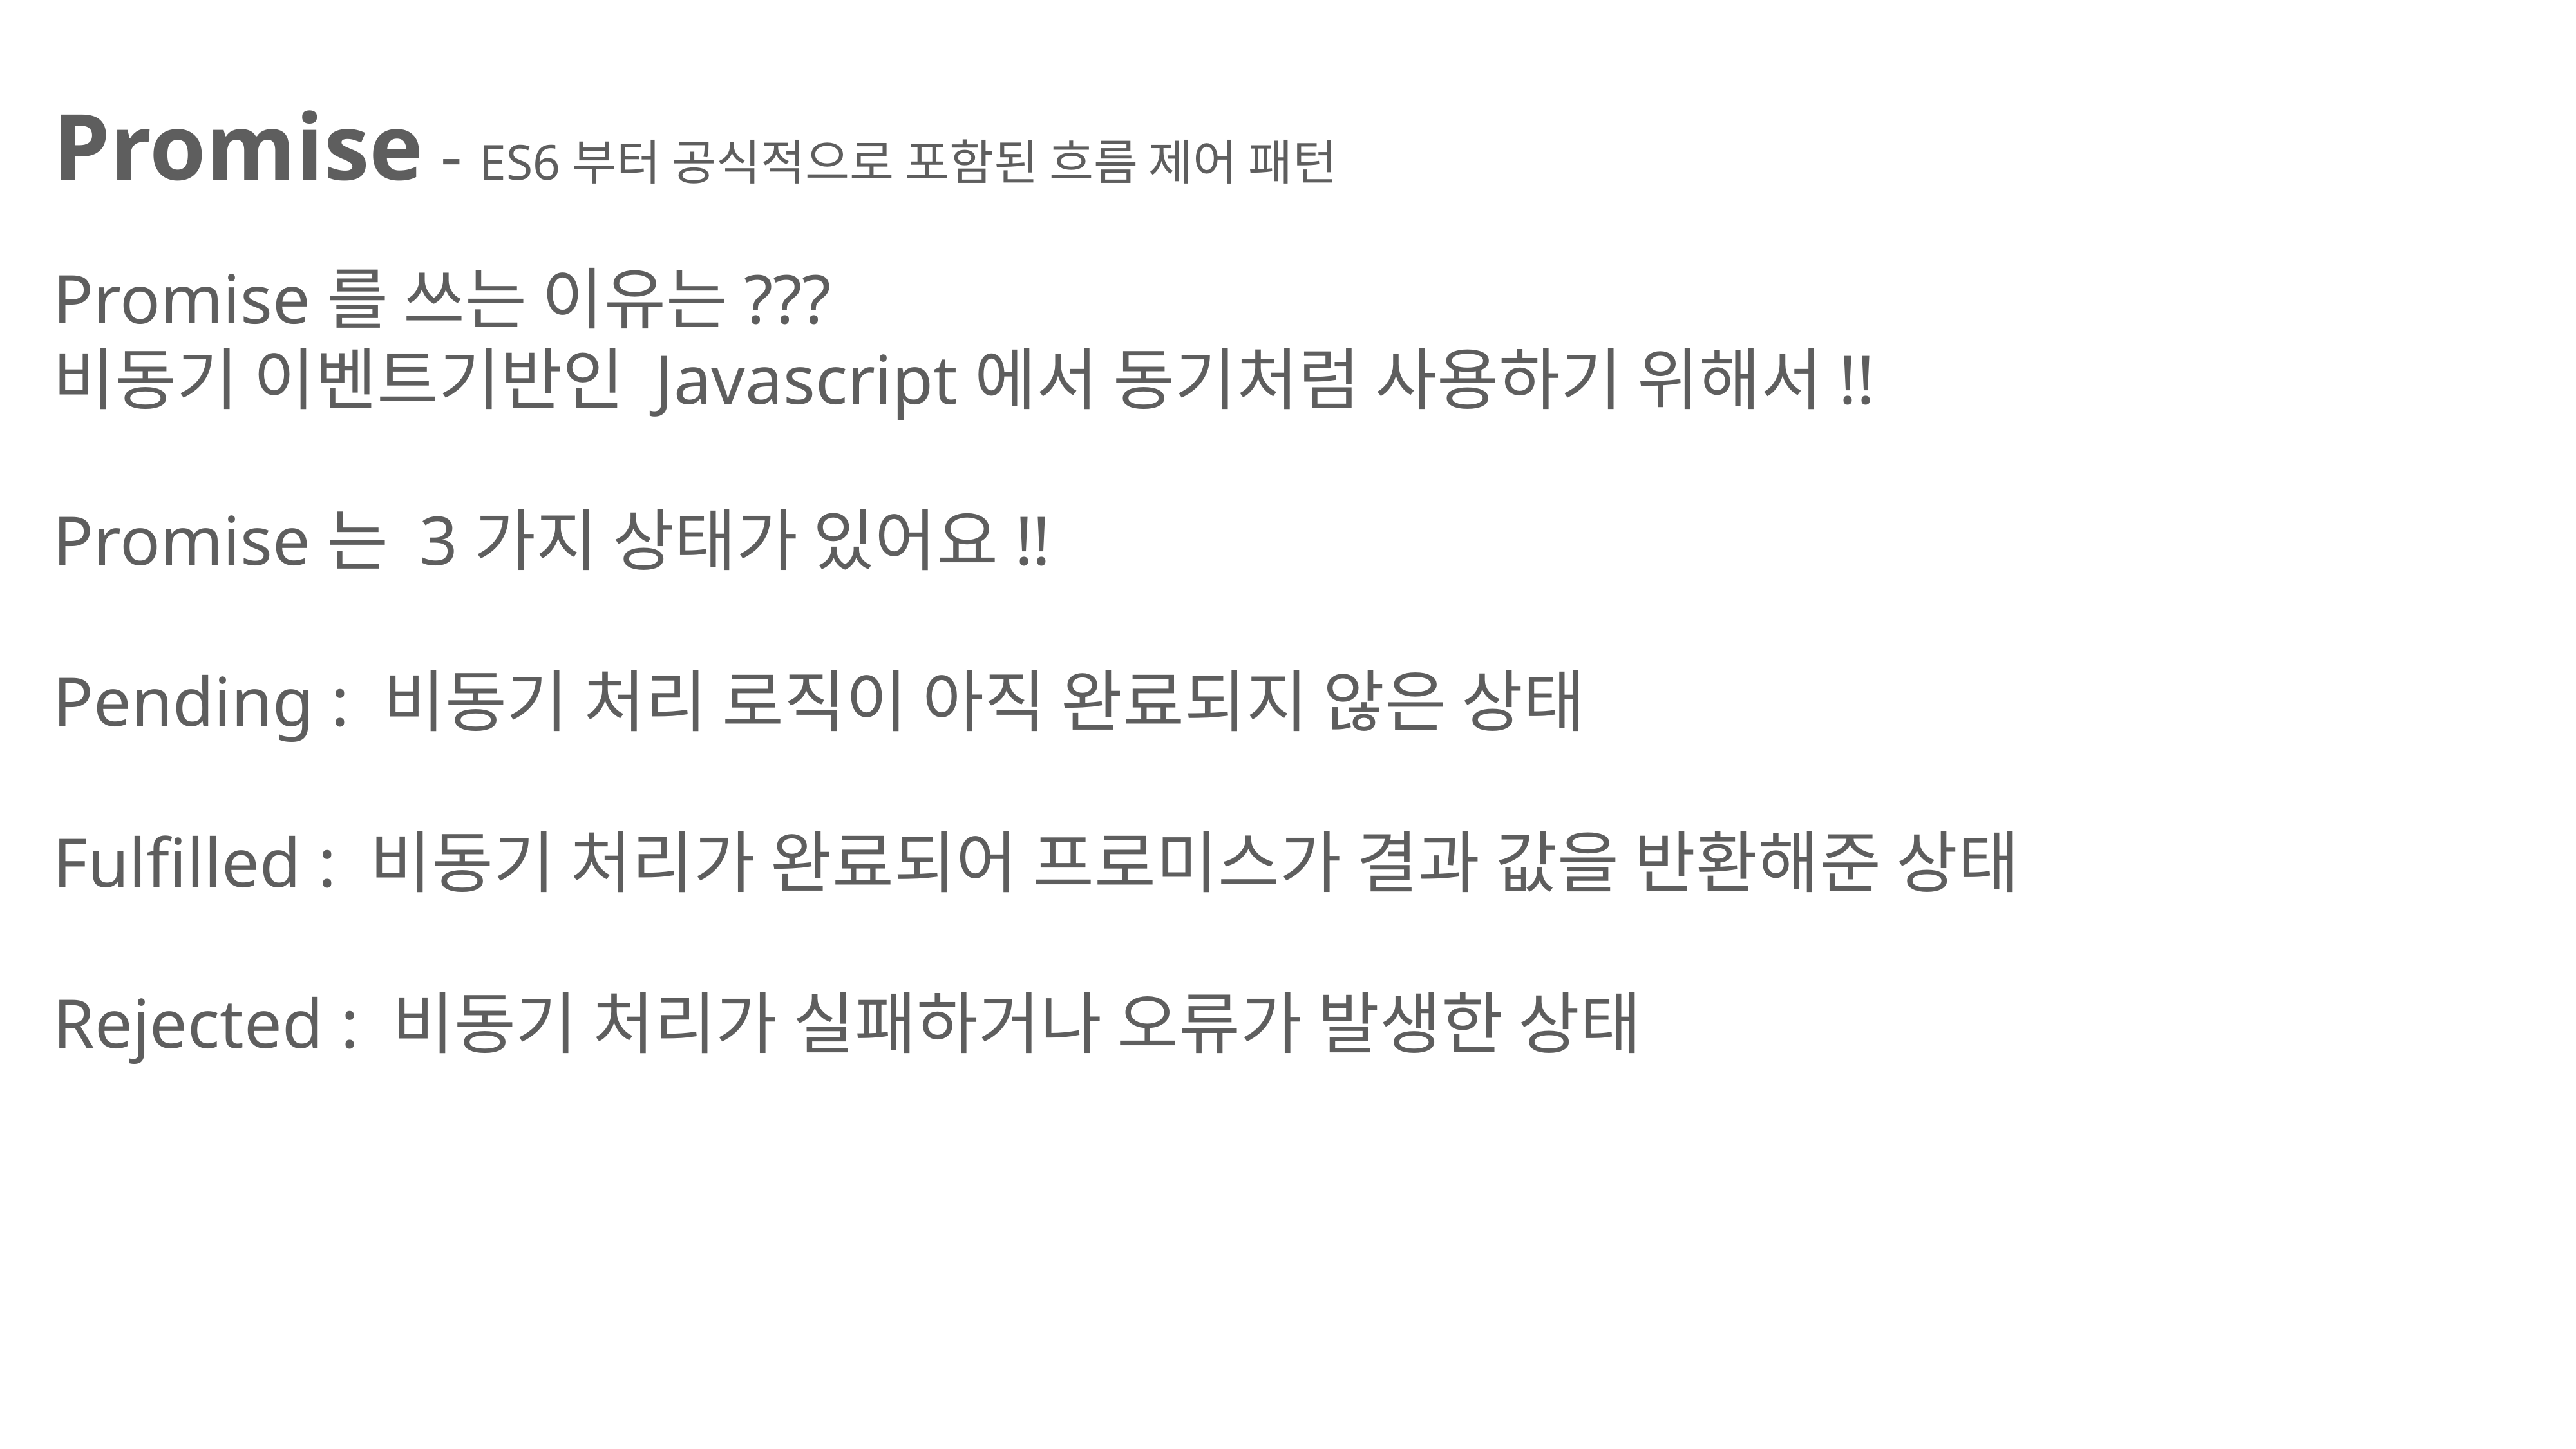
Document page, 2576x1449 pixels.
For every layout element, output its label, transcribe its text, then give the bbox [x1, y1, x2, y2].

text_box Promise - ES6부터 공식적으로 포함된 흐름 제어 패턴 Promise를 쓰는 이유는??? 비동기 이벤트기반인 Javascript에서 동기처럼 사용하기 위해서!! Promise는 3가지 상태가 있어요!! Pending : 비동기 처리 로직이 아직 완료되지 않은 상태 Fulfilled : 비동기 처리가 완료되어 프로미스가 결과 값을 반환해준 상태 Rejected : 비동기 처리가 실패하거나 오류가 발생한 상태 [48, 84, 2026, 1067]
